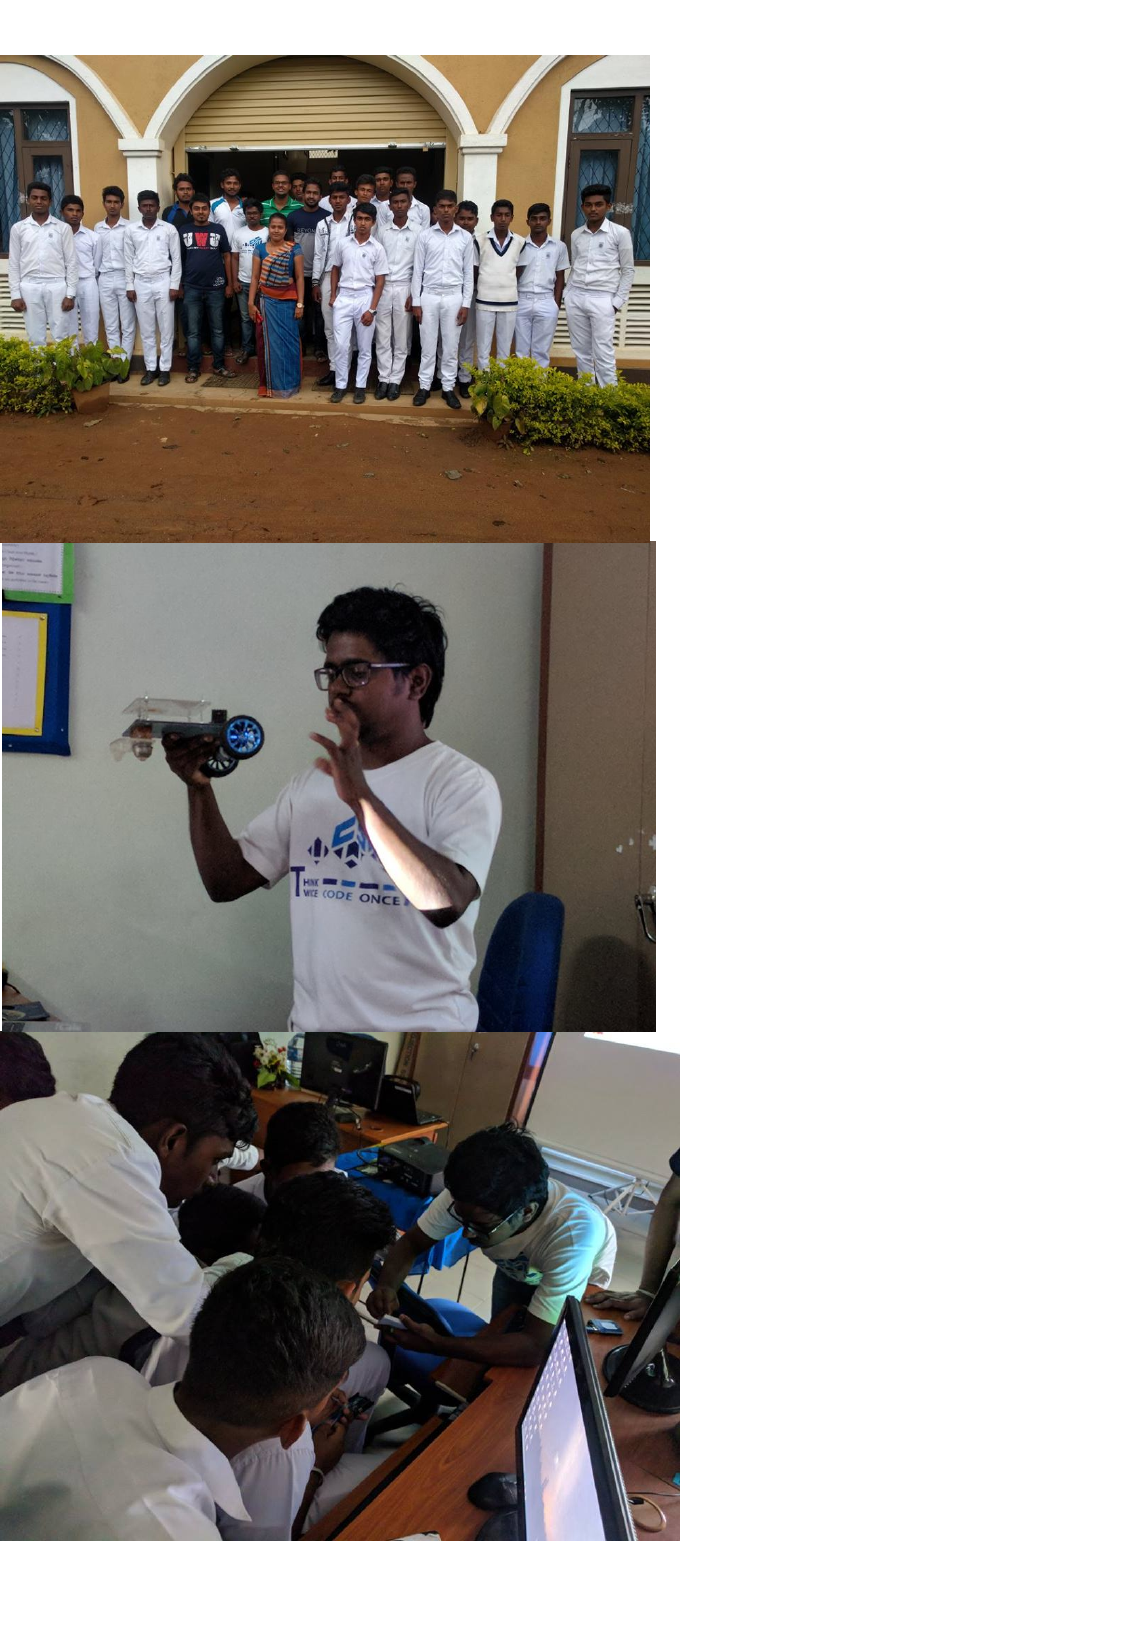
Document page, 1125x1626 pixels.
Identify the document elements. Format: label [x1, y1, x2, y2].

picture [0, 55, 680, 1541]
